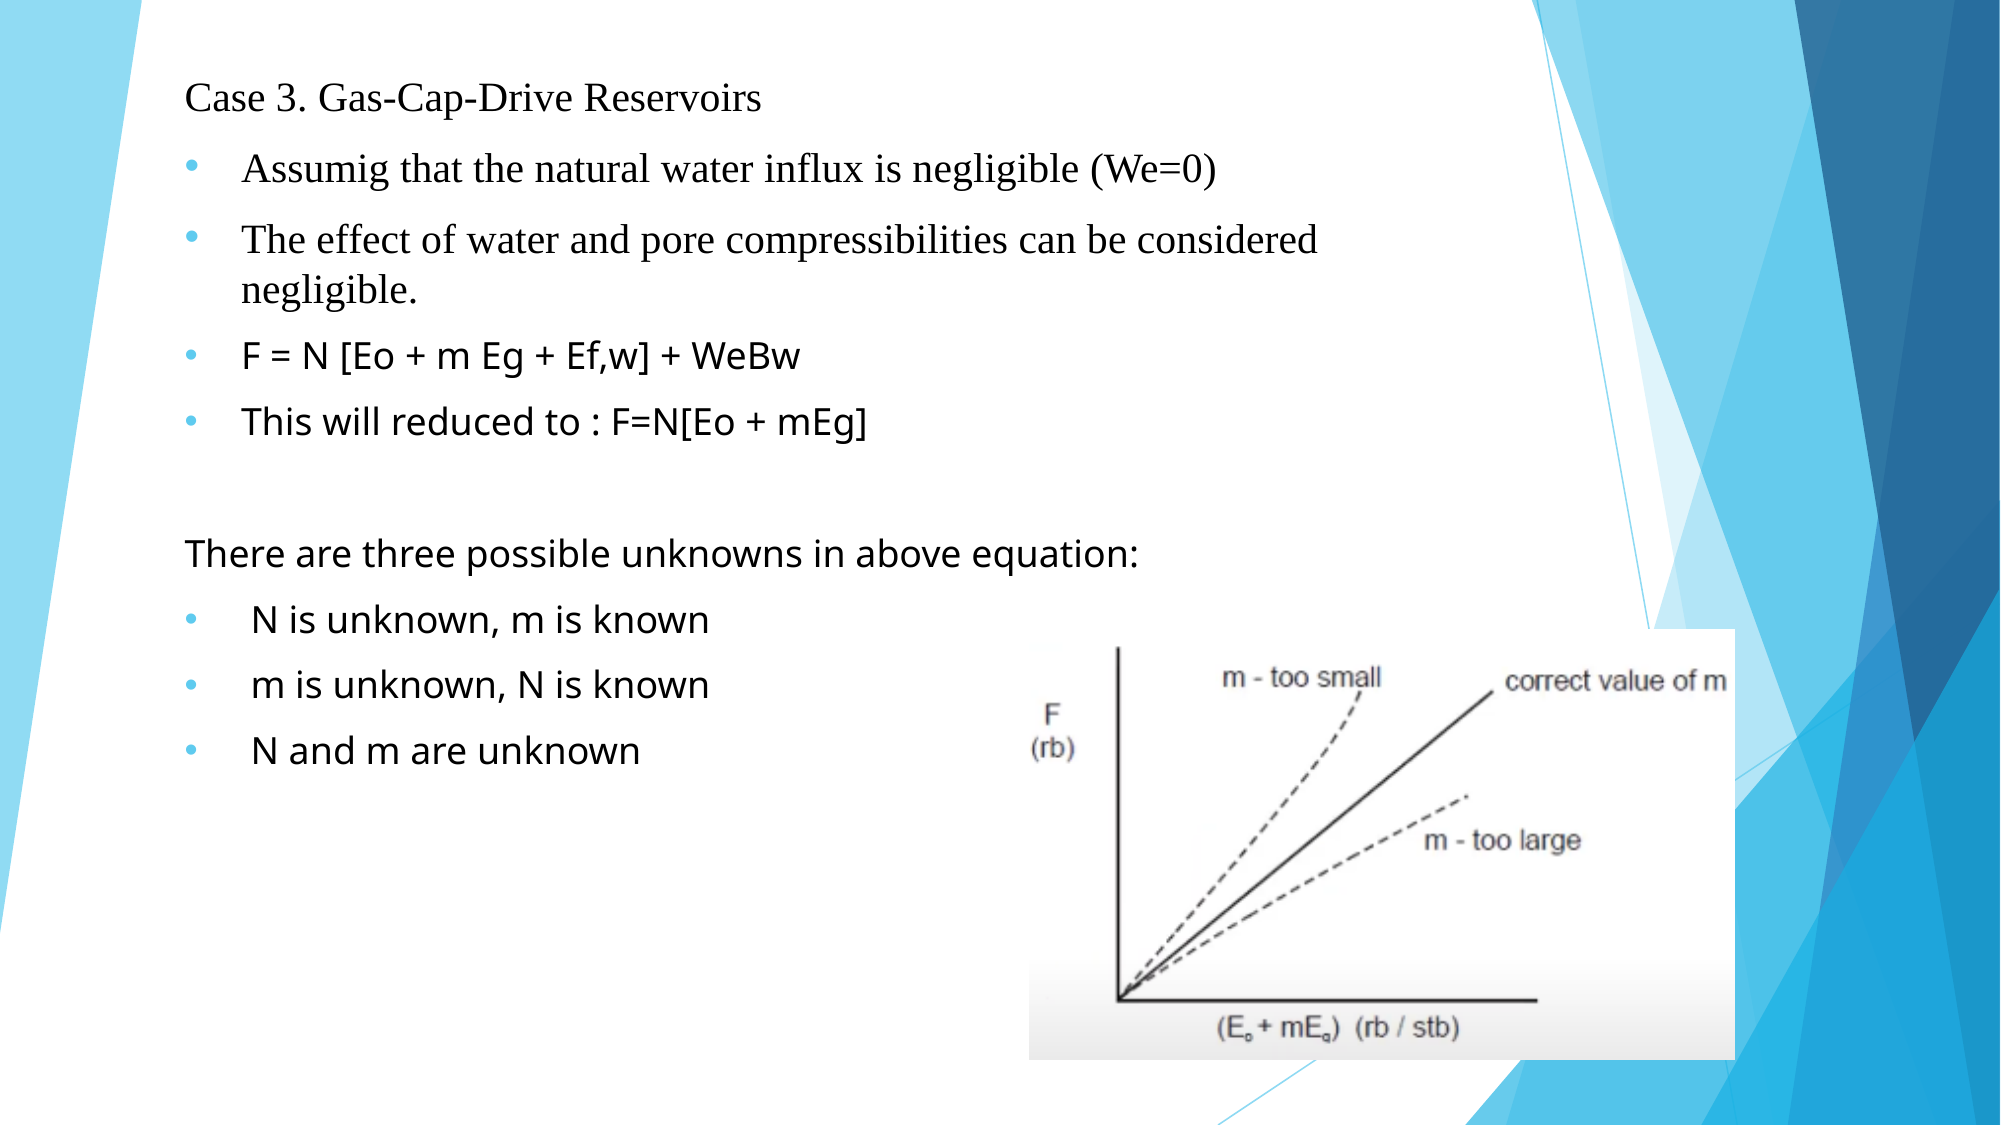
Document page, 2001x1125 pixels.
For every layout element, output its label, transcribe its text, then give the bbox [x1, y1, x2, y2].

subtitle Case 3. Gas-Cap-Drive Reservoirs Assumig that the natural water influx is negligible (We=0) The effect of water and pore compressibilities can be considered negligible. F = N [Eo + m Eg + Ef,w] + WeBw This will reduced to : F=N[Eo + mEg] There are three possible unknowns in above equation: N is unknown, m is known m is unknown, N is known N and m are unknown [169, 61, 1444, 1048]
picture [1029, 629, 1735, 1060]
